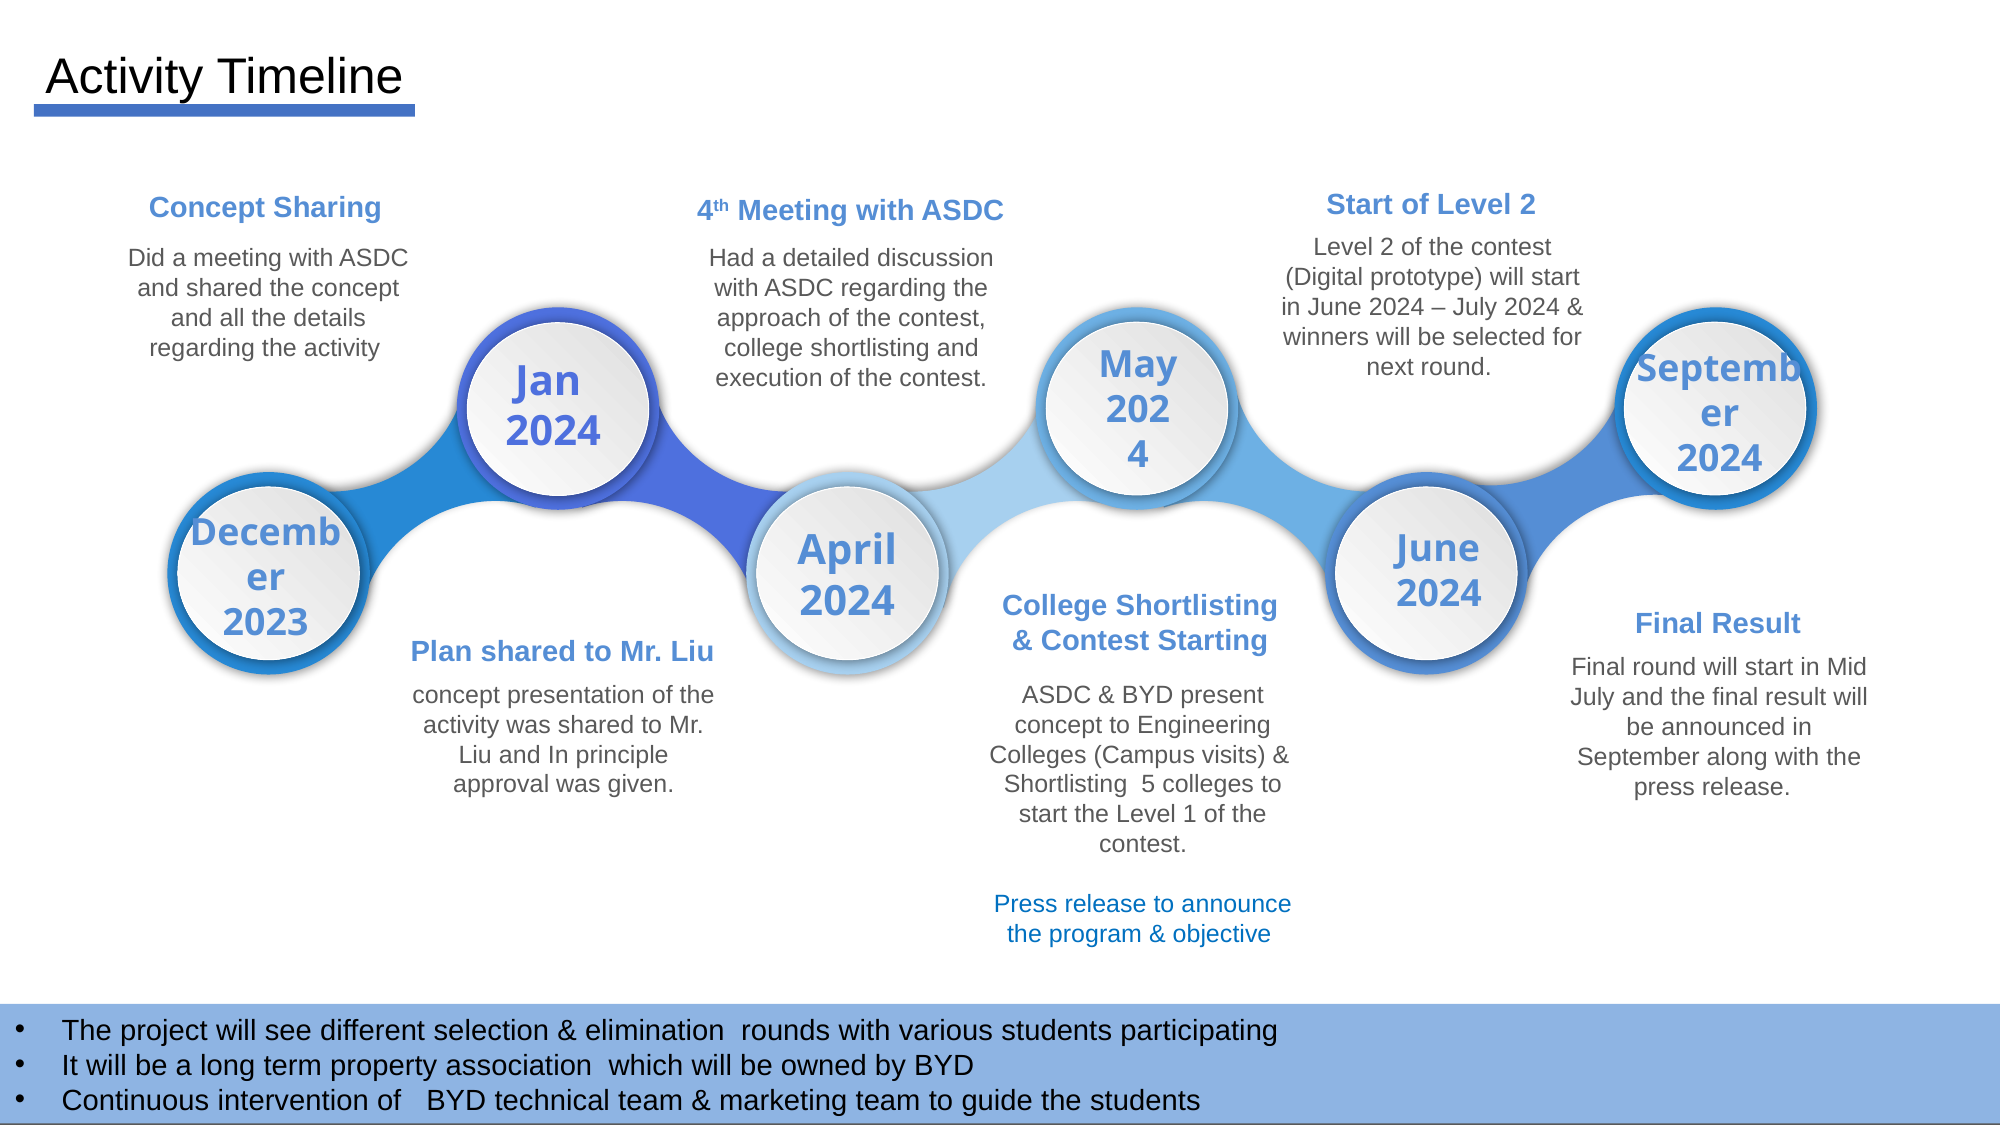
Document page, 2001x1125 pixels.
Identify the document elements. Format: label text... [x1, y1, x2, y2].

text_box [99, 180, 438, 371]
text_box [33, 104, 415, 117]
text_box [1550, 597, 1889, 810]
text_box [395, 625, 733, 808]
text_box The project will see different selection & elimination rounds with various students participating It will be a long term property association which will be owned by BYD Continuous intervention of BYD technical team & marketing team to guide the students [0, 1003, 2000, 1124]
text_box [680, 183, 1021, 431]
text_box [972, 578, 1313, 989]
list Activity Timeline [0, 43, 449, 113]
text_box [1263, 177, 1602, 390]
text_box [165, 307, 1820, 675]
